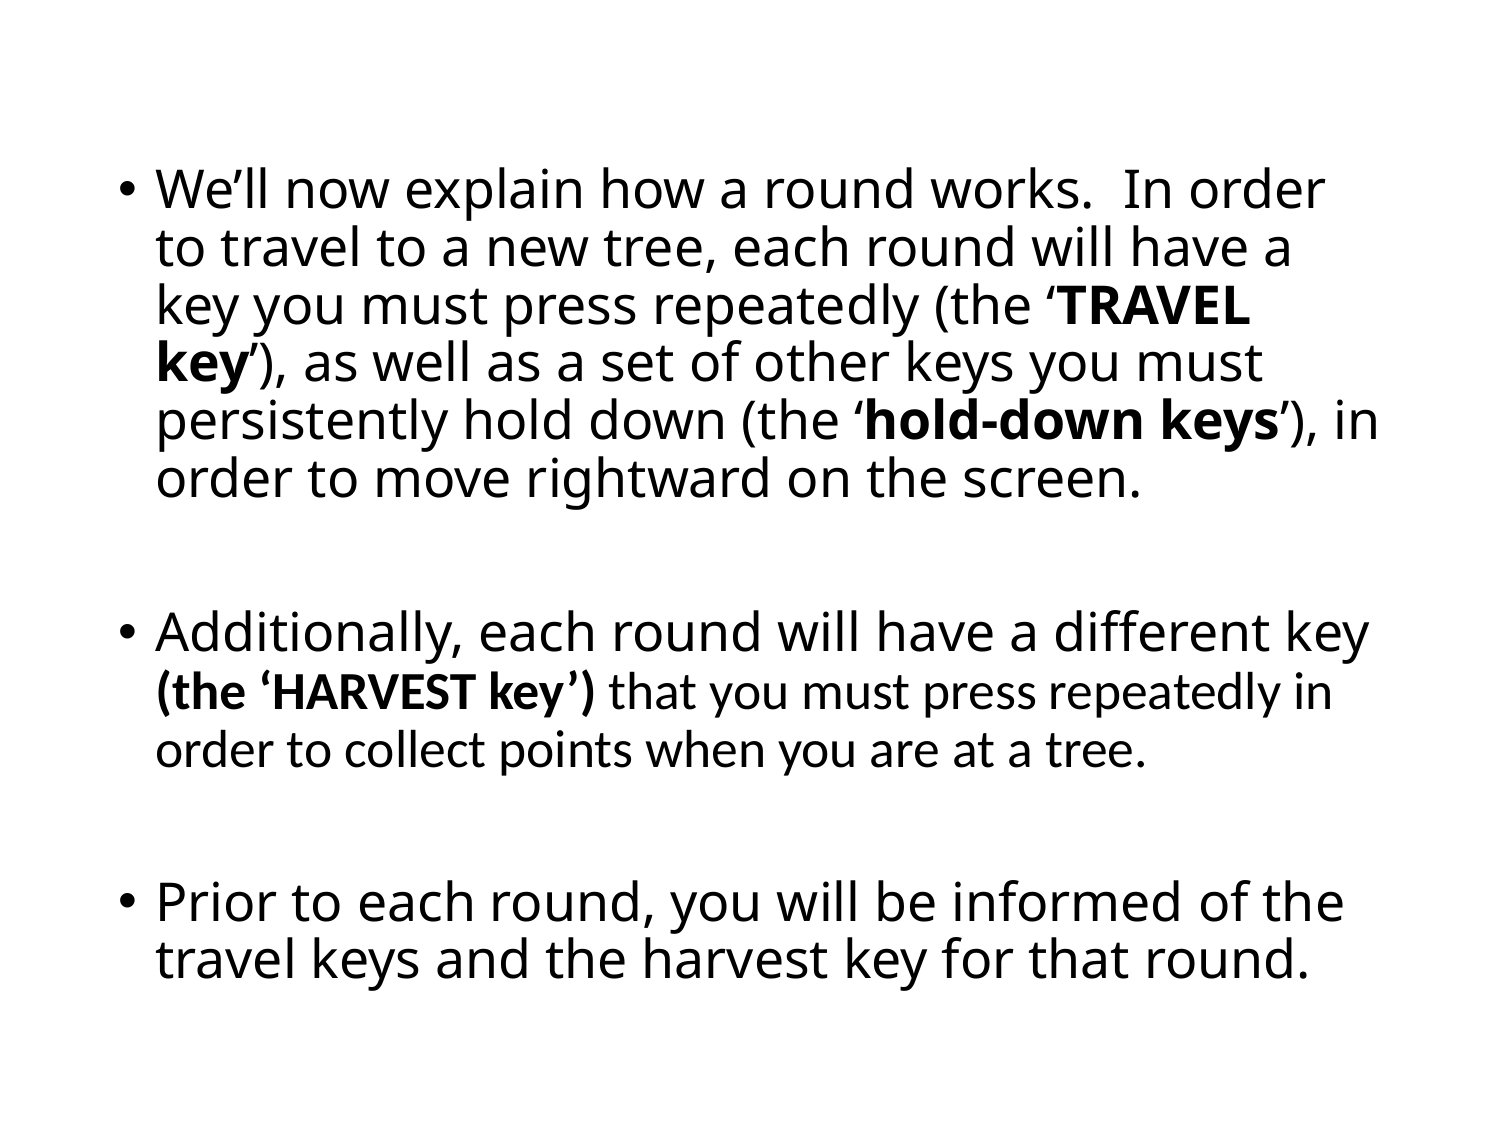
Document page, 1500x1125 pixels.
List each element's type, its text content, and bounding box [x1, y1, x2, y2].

list We’ll now explain how a round works. In order to travel to a new tree, each round will have a key you must press repeatedly (the ‘TRAVEL key’), as well as a set of other keys you must persistently hold down (the ‘hold-down keys’), in order to move rightward on the screen. Additionally, each round will have a different key (the ‘HARVEST key’) that you must press repeatedly in order to collect points when you are at a tree. Prior to each round, you will be informed of the travel keys and the harvest key for that round. [103, 154, 1397, 1014]
